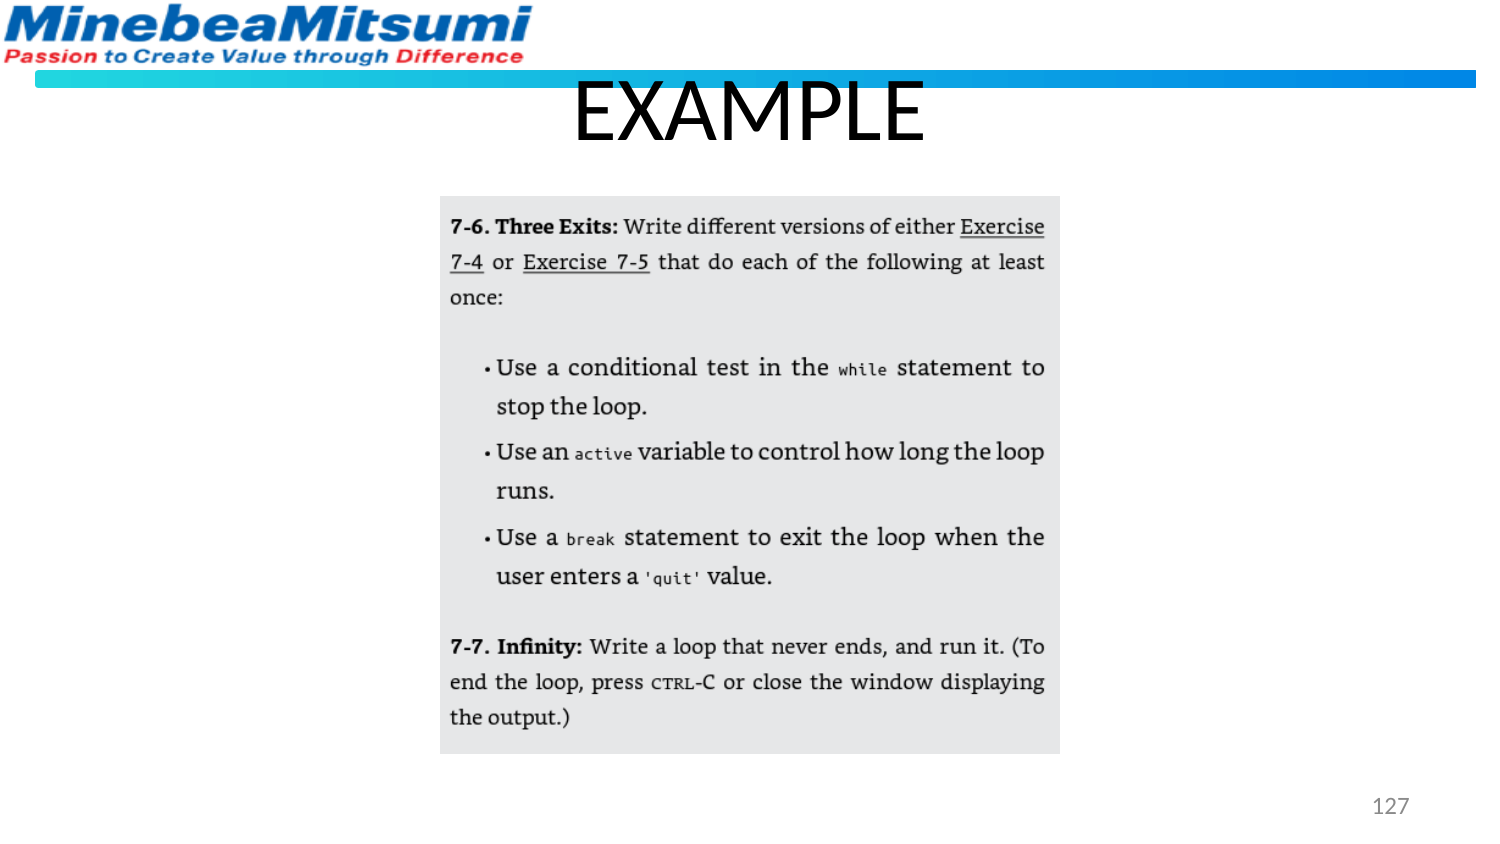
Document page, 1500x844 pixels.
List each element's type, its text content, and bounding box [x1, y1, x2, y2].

picture [0, 0, 538, 70]
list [440, 196, 1060, 754]
slide_number 127 [1074, 782, 1425, 827]
title EXAMPLE [75, 33, 1425, 175]
